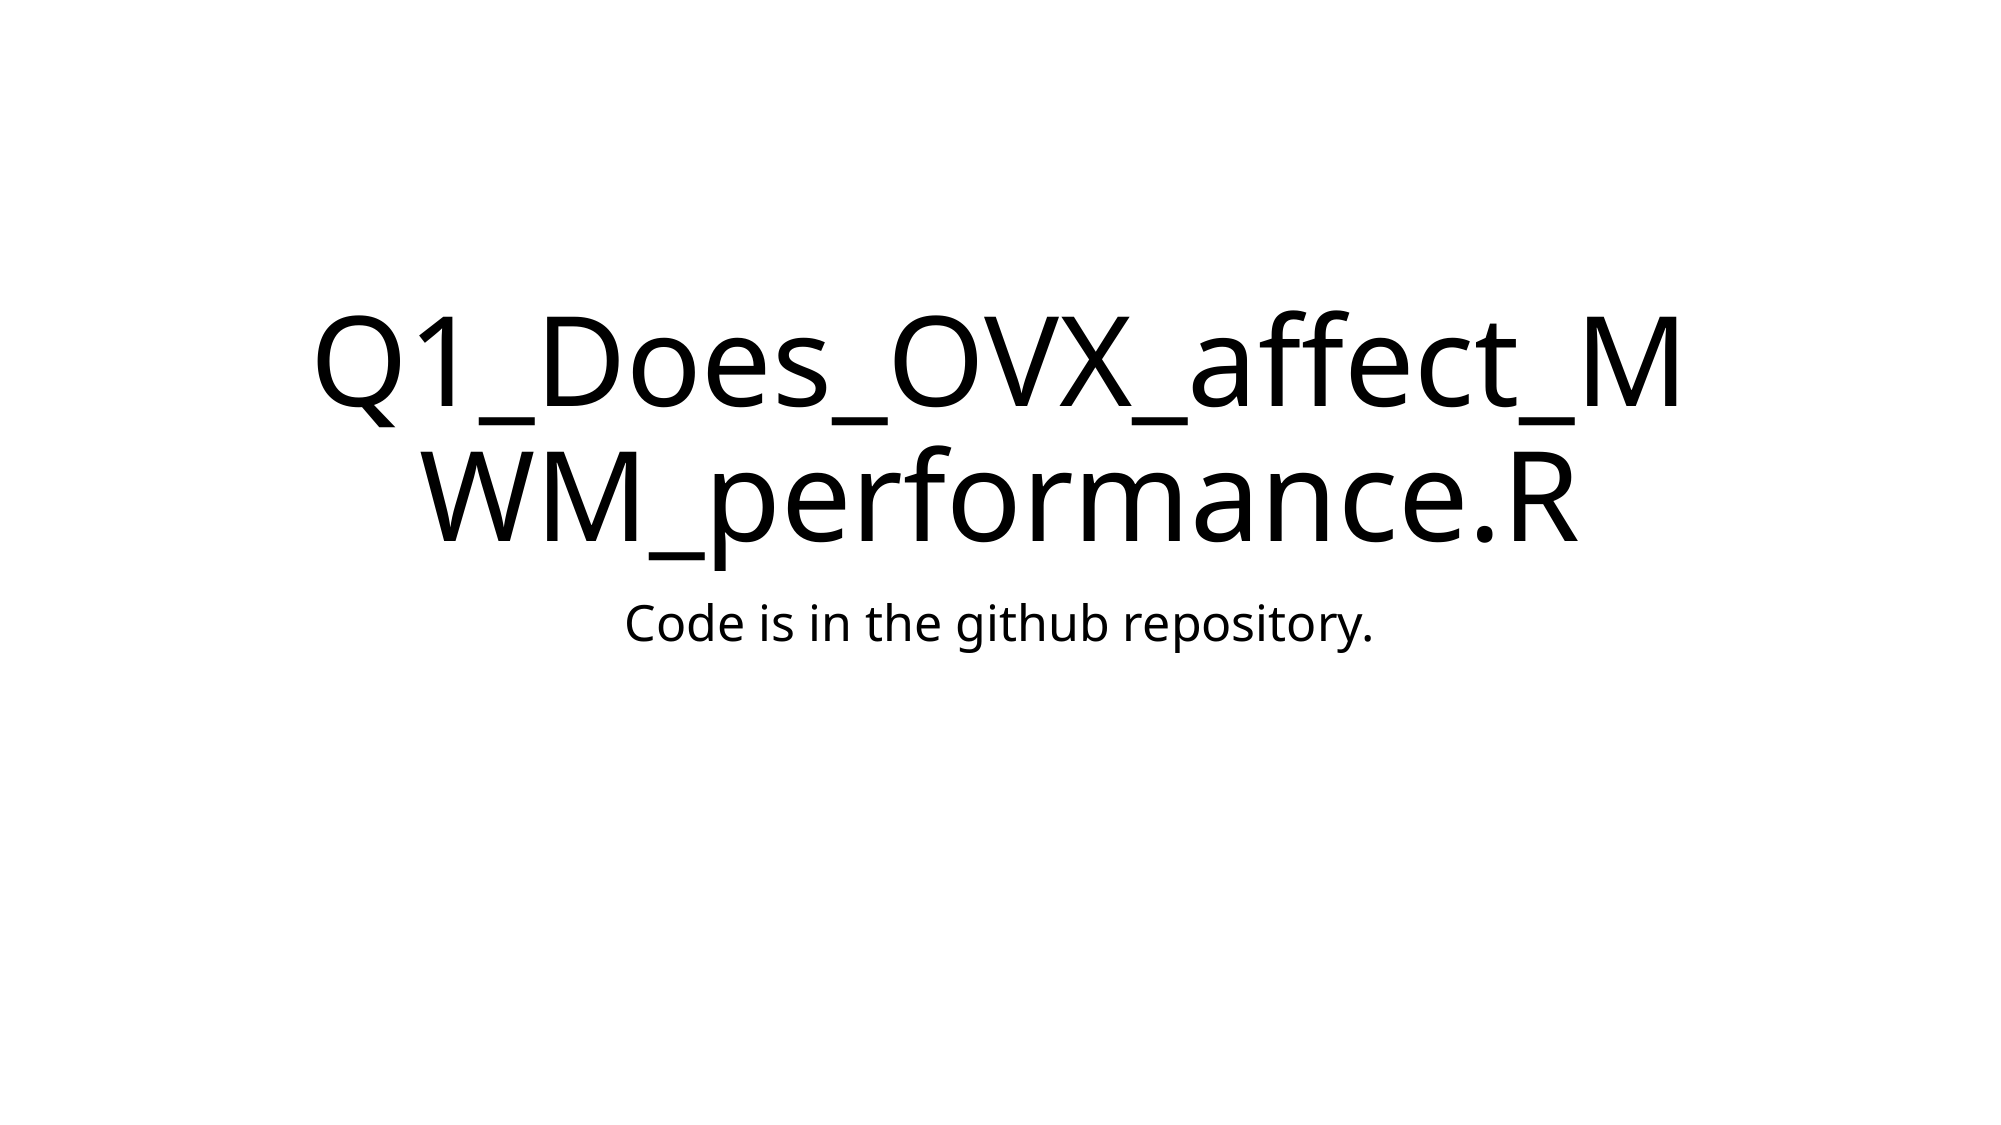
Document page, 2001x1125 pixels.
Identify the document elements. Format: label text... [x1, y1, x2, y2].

title Q1_Does_OVX_affect_MWM_performance.R [249, 184, 1750, 576]
subtitle Code is in the github repository. [249, 590, 1750, 863]
